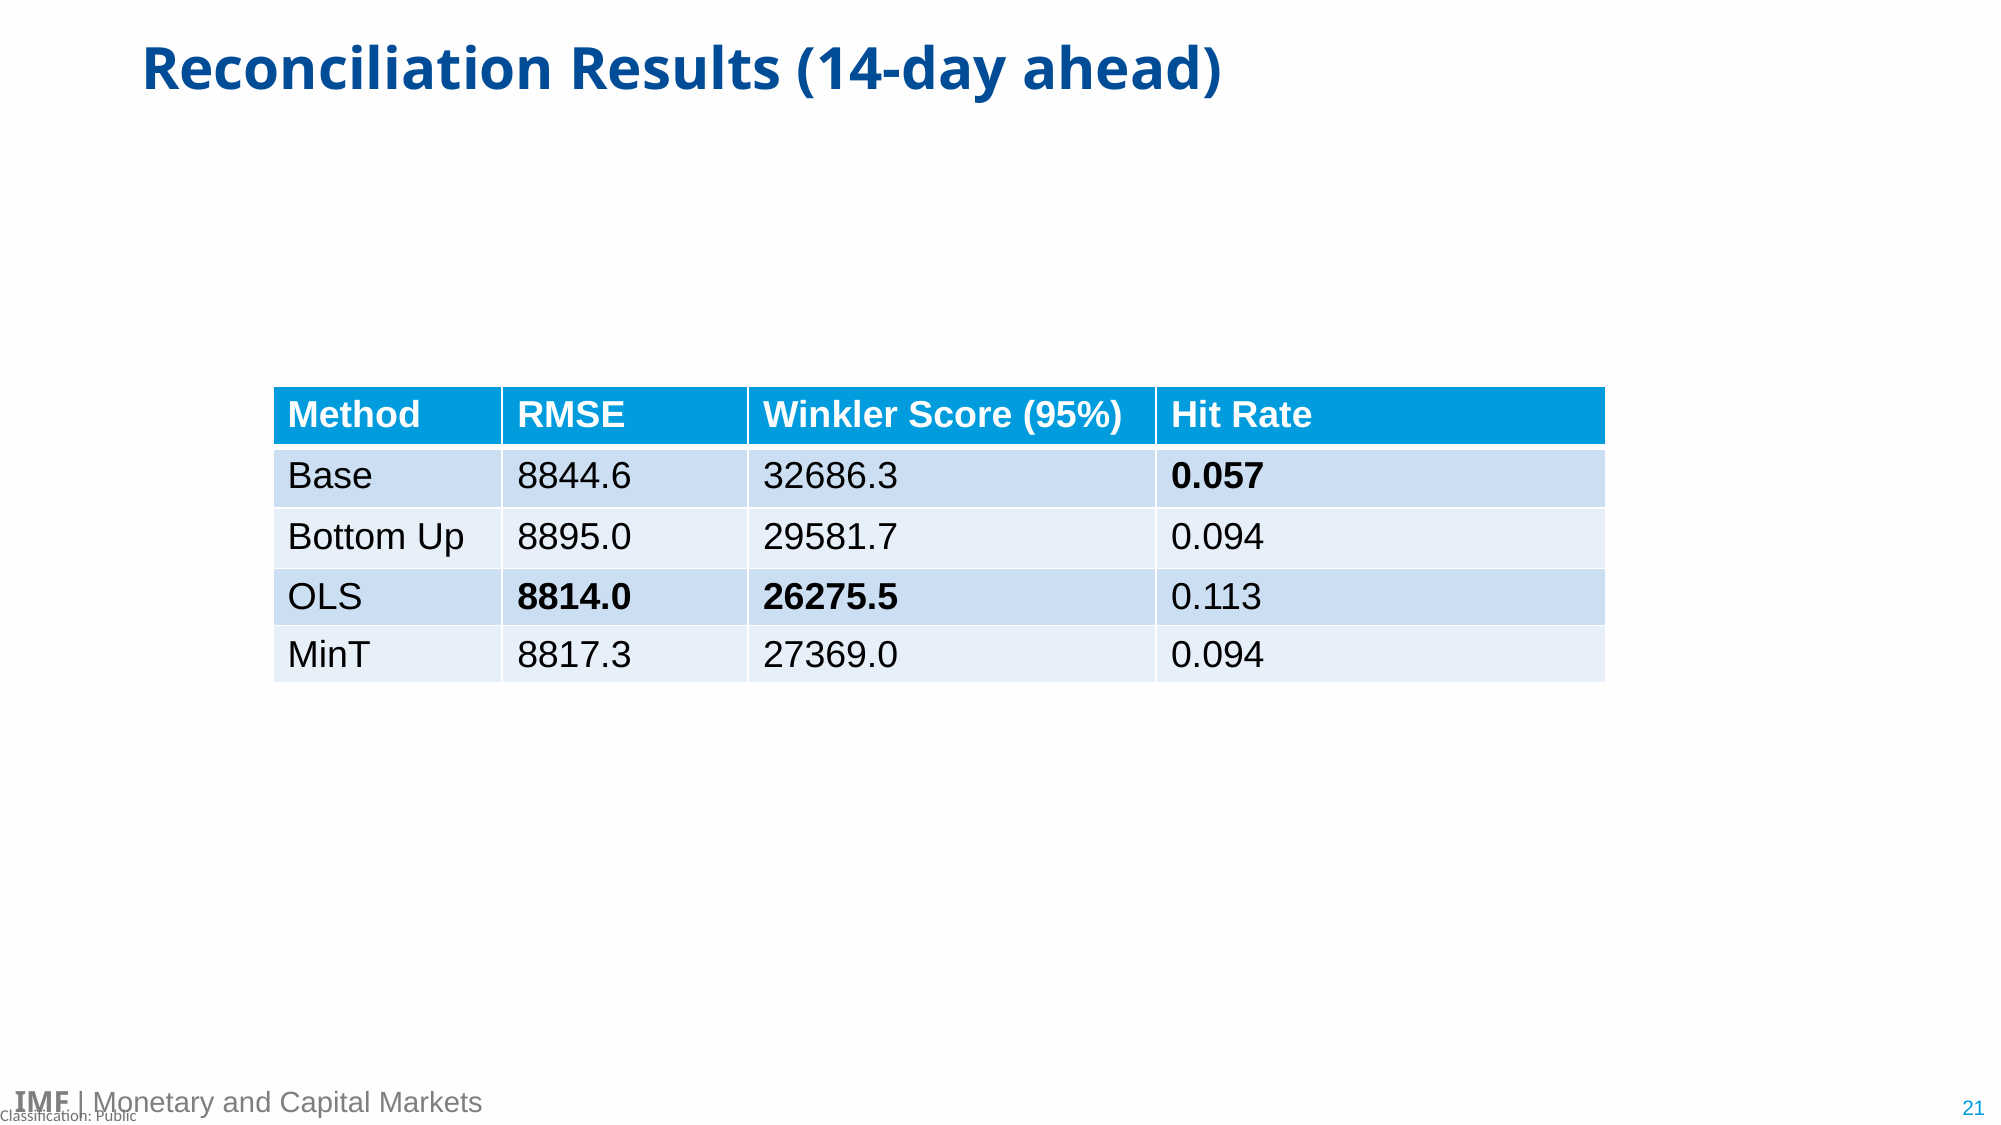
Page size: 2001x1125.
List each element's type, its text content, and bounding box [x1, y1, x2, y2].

table_cell 27369.0 [749, 626, 1155, 682]
table_cell 0.113 [1157, 569, 1605, 625]
table_cell 8844.6 [503, 450, 747, 507]
table_cell Bottom Up [274, 509, 501, 568]
table_header Method [274, 387, 501, 444]
table_cell 8817.3 [503, 626, 747, 682]
table_header RMSE [503, 387, 747, 444]
table_cell 0.094 [1157, 626, 1605, 682]
table_cell 0.094 [1157, 509, 1605, 568]
table_cell MinT [274, 626, 501, 682]
table_cell 0.057 [1157, 450, 1605, 507]
title Reconciliation Results (14-day ahead) [141, 0, 1797, 151]
table_cell 32686.3 [749, 450, 1155, 507]
table_cell 26275.5 [749, 569, 1155, 625]
table_cell 8814.0 [503, 569, 747, 625]
table_cell 29581.7 [749, 509, 1155, 568]
table_header Winkler Score (95%) [749, 387, 1155, 444]
table_cell 8895.0 [503, 509, 747, 568]
table_header Hit Rate [1157, 387, 1605, 444]
table_cell OLS [274, 569, 501, 625]
table_cell Base [274, 450, 501, 507]
